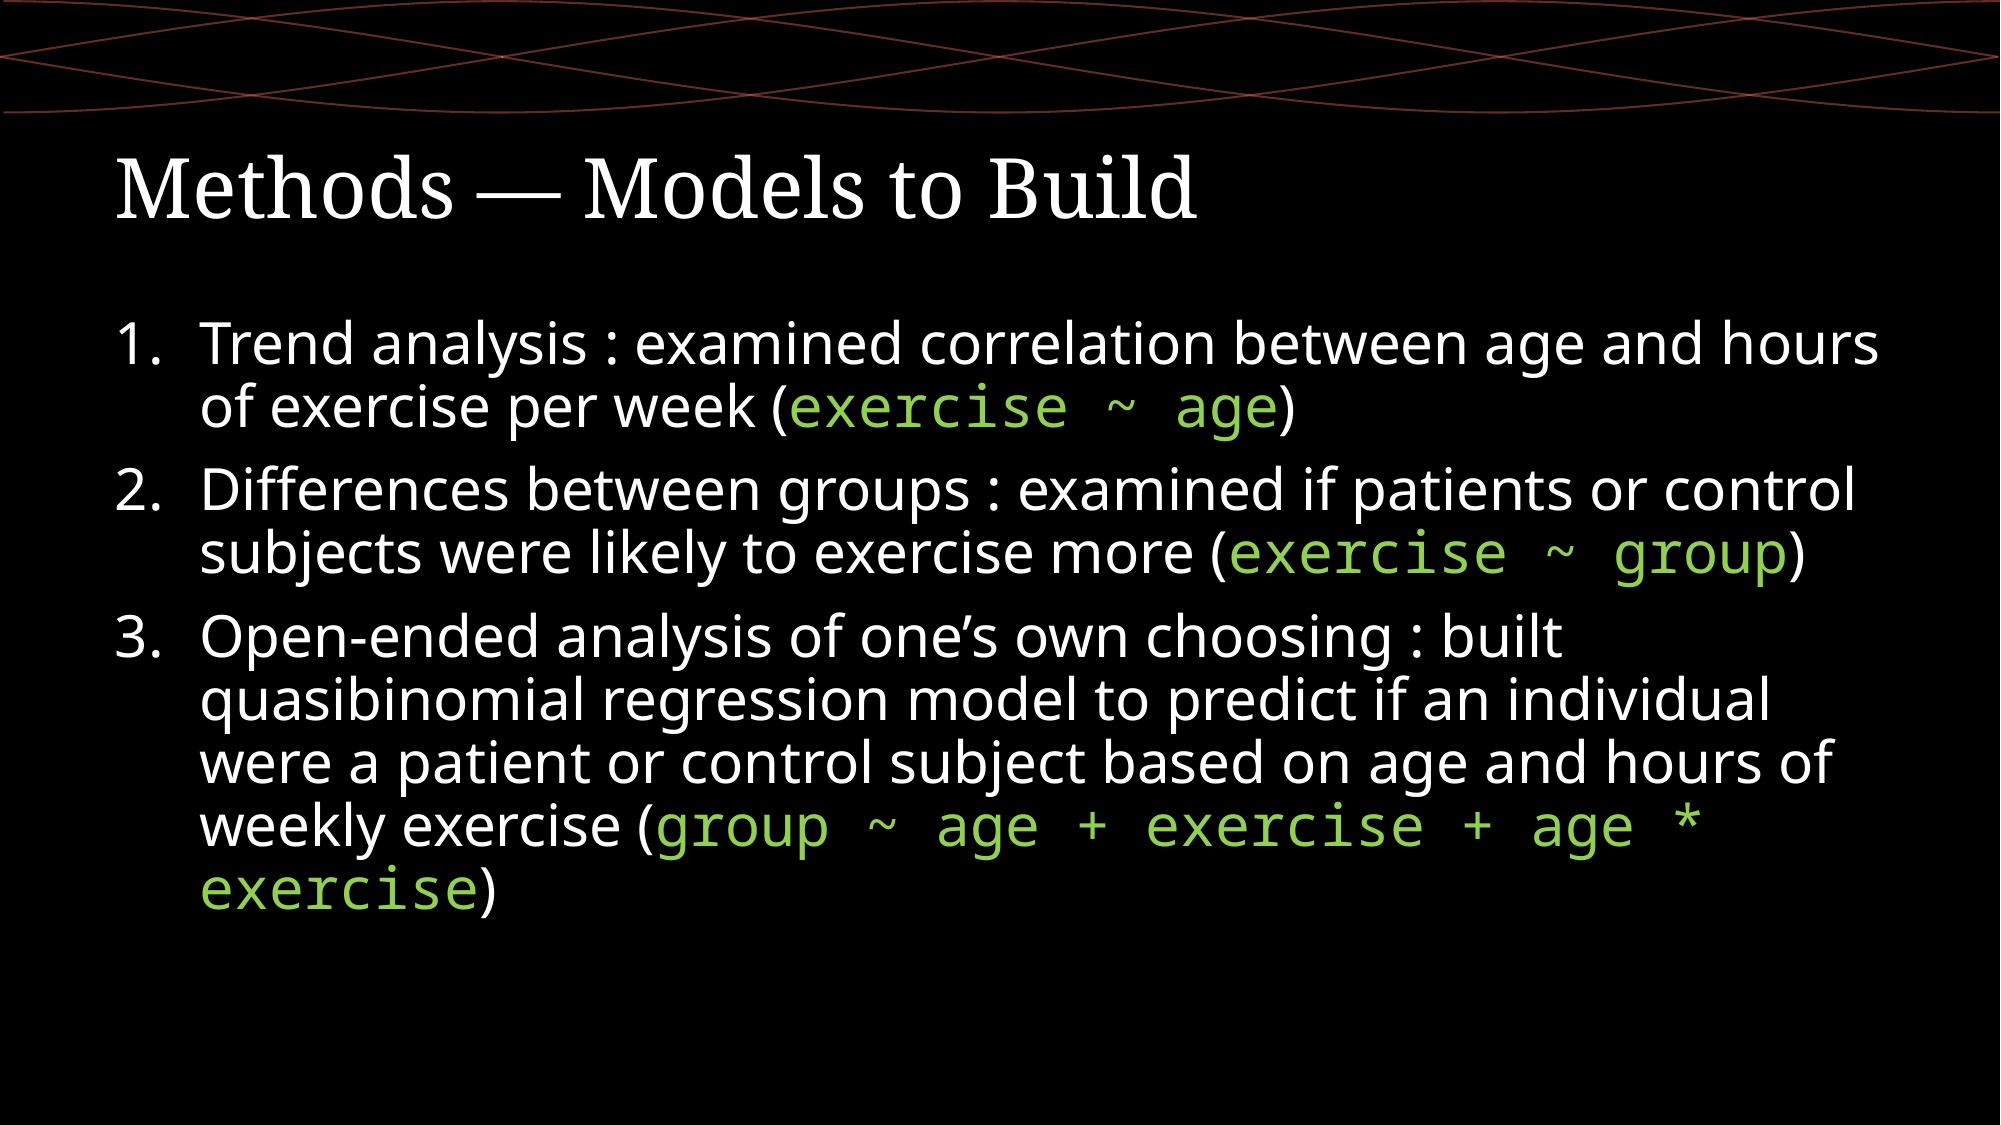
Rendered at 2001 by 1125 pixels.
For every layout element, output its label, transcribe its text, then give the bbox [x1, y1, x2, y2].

title Methods — Models to Build [99, 112, 1900, 271]
list Trend analysis : examined correlation between age and hours of exercise per week (exercise ~ age) Differences between groups : examined if patients or control subjects were likely to exercise more (exercise ~ group) Open-ended analysis of one’s own choosing : built quasibinomial regression model to predict if an individual were a patient or control subject based on age and hours of weekly exercise (group ~ age + exercise + age * exercise) [99, 306, 1900, 1014]
